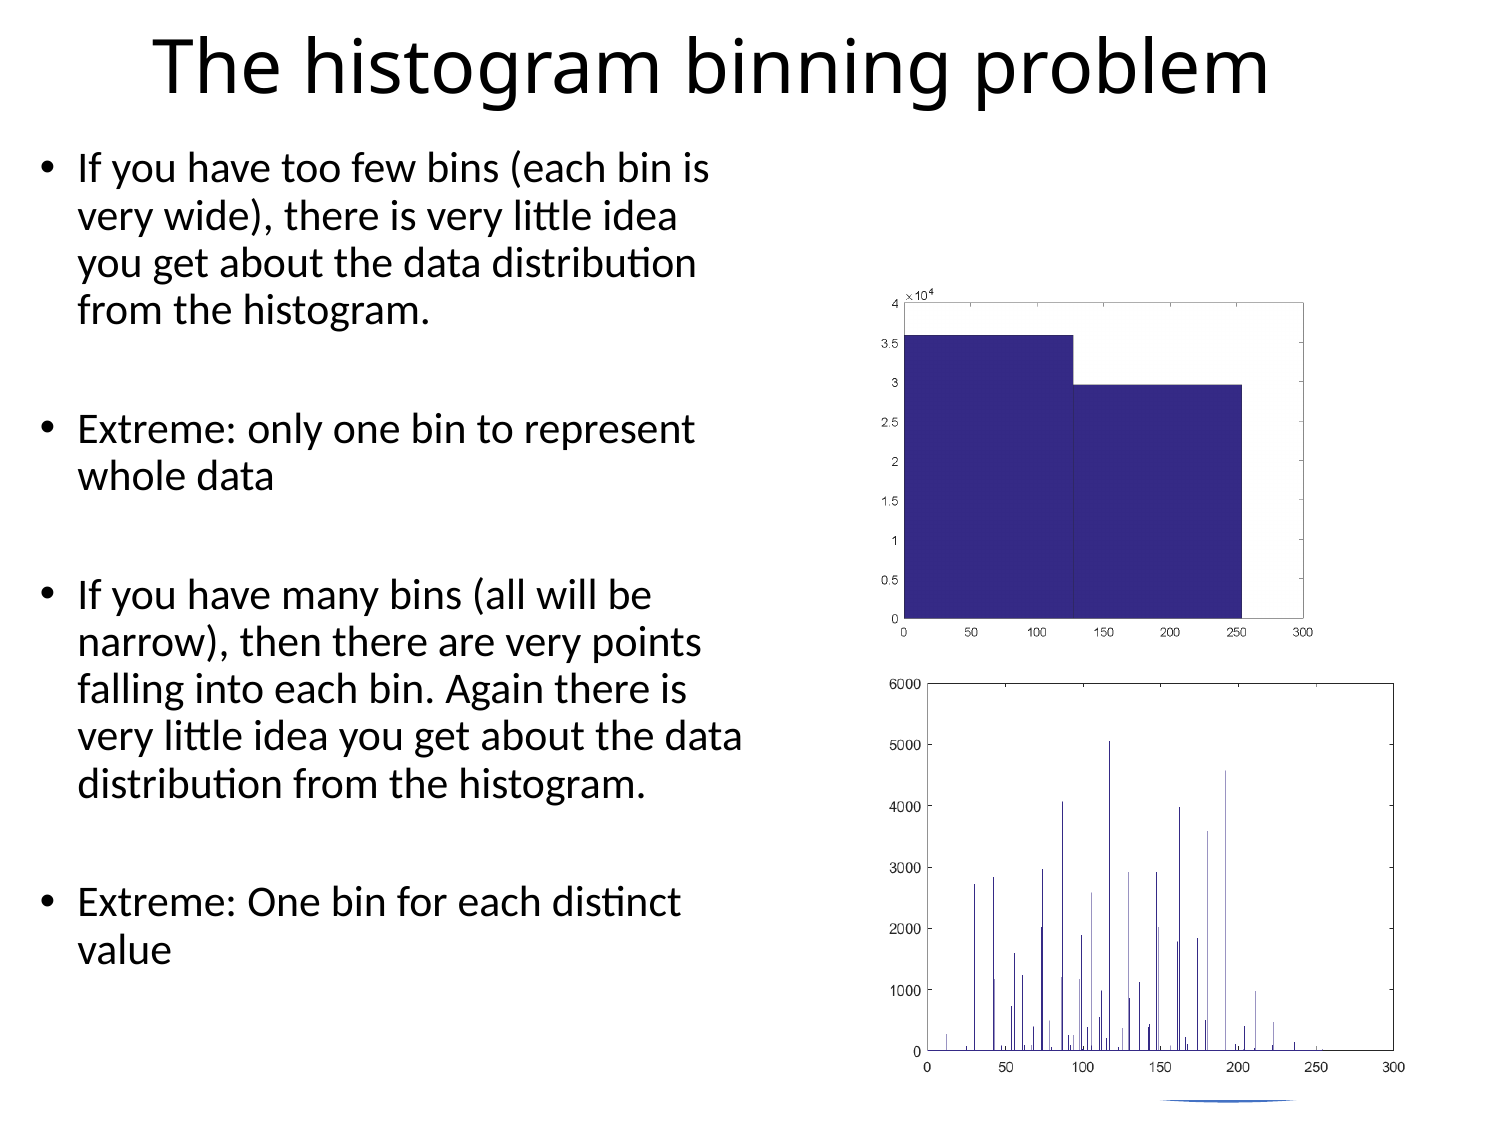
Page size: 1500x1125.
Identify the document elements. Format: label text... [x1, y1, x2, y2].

title The histogram binning problem [137, 0, 1413, 125]
list If you have too few bins (each bin is very wide), there is very little idea you get about the data distribution from the histogram. Extreme: only one bin to represent whole data If you have many bins (all will be narrow), then there are very points falling into each bin. Again there is very little idea you get about the data distribution from the histogram. Extreme: One bin for each distinct value [24, 137, 763, 1038]
picture [837, 274, 1450, 1100]
